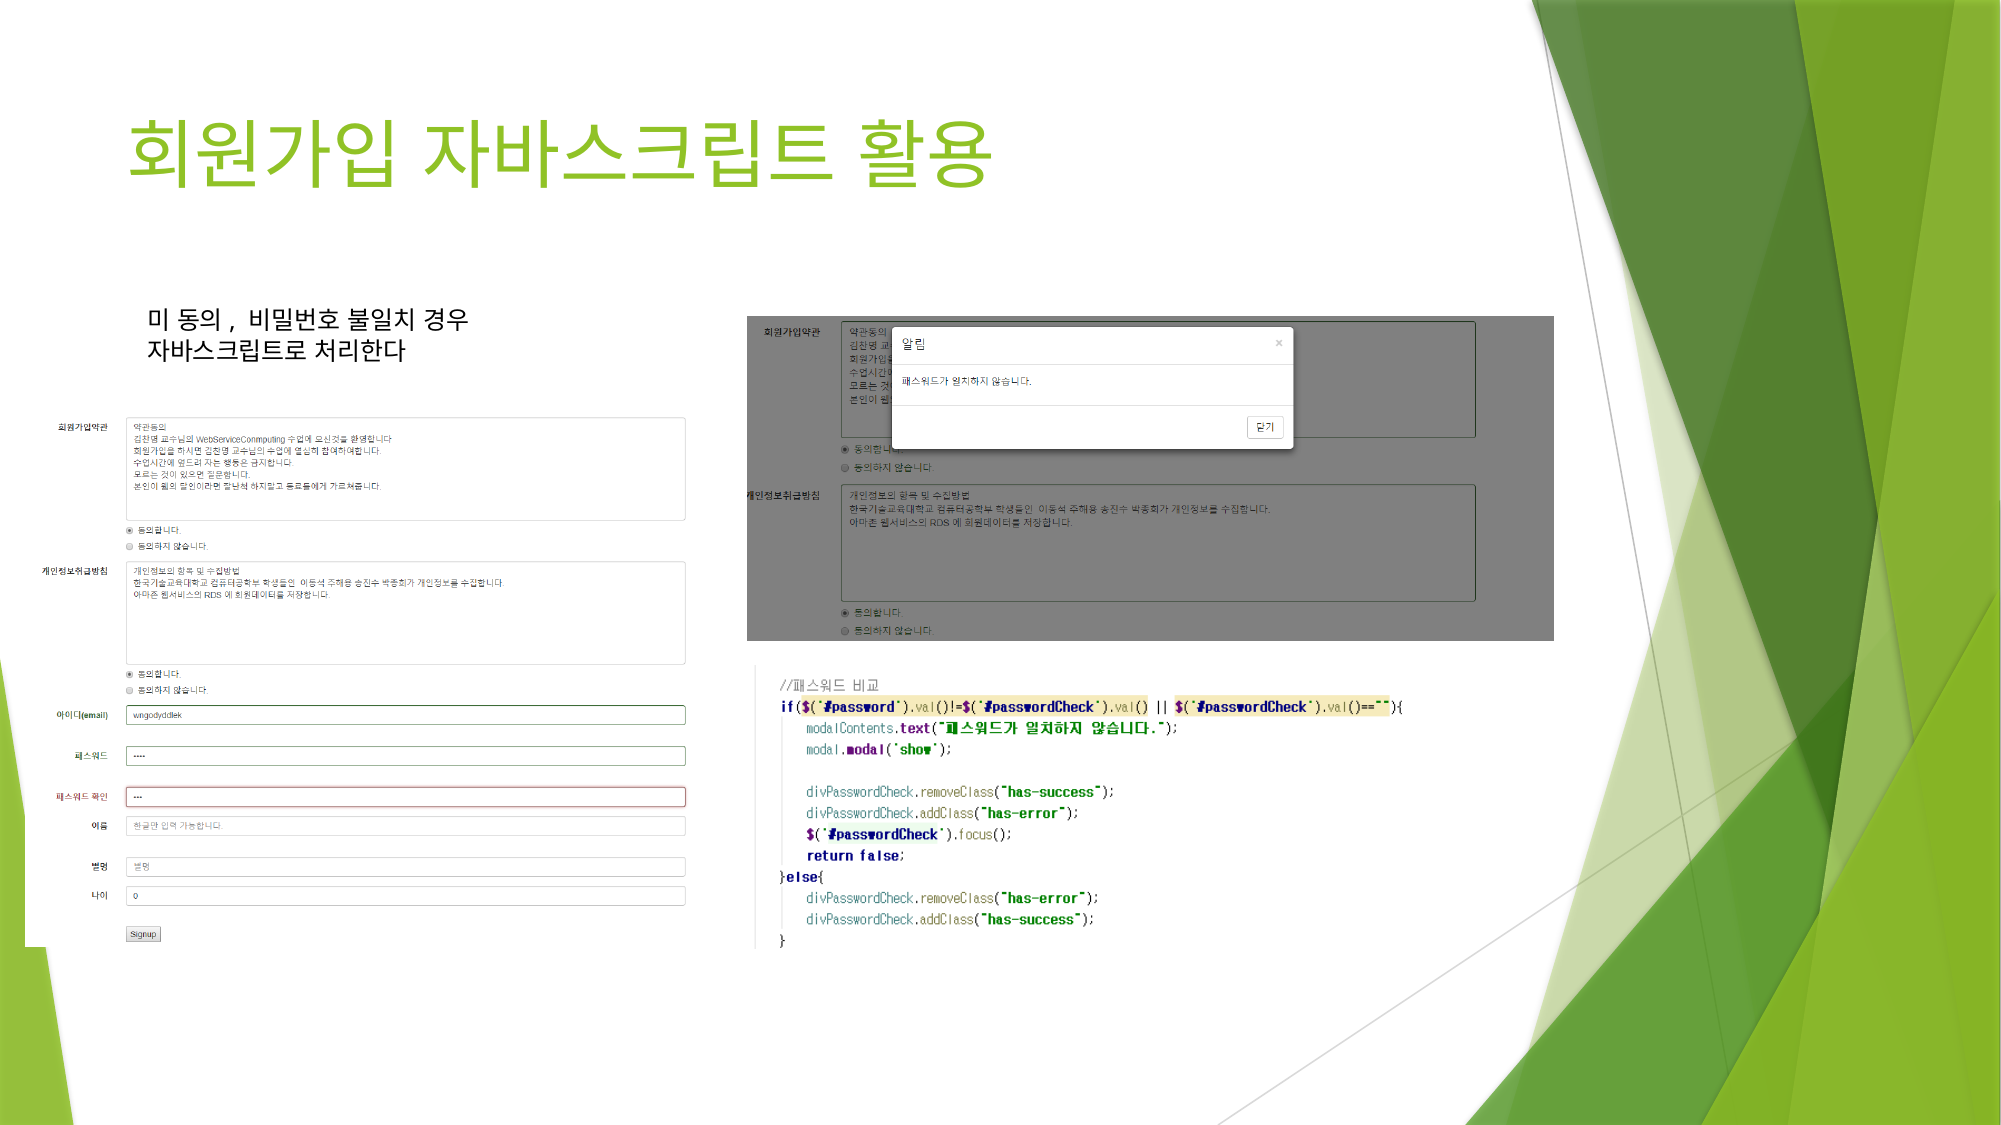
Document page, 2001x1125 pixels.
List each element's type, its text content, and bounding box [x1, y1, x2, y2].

title 회원가입 자바스크립트 활용 [111, 99, 1522, 317]
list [25, 413, 758, 948]
picture [737, 664, 1433, 949]
picture [746, 316, 1555, 642]
text_box 미 동의, 비밀번호 불일치 경우 자바스크립트로 처리한다 [132, 297, 485, 373]
